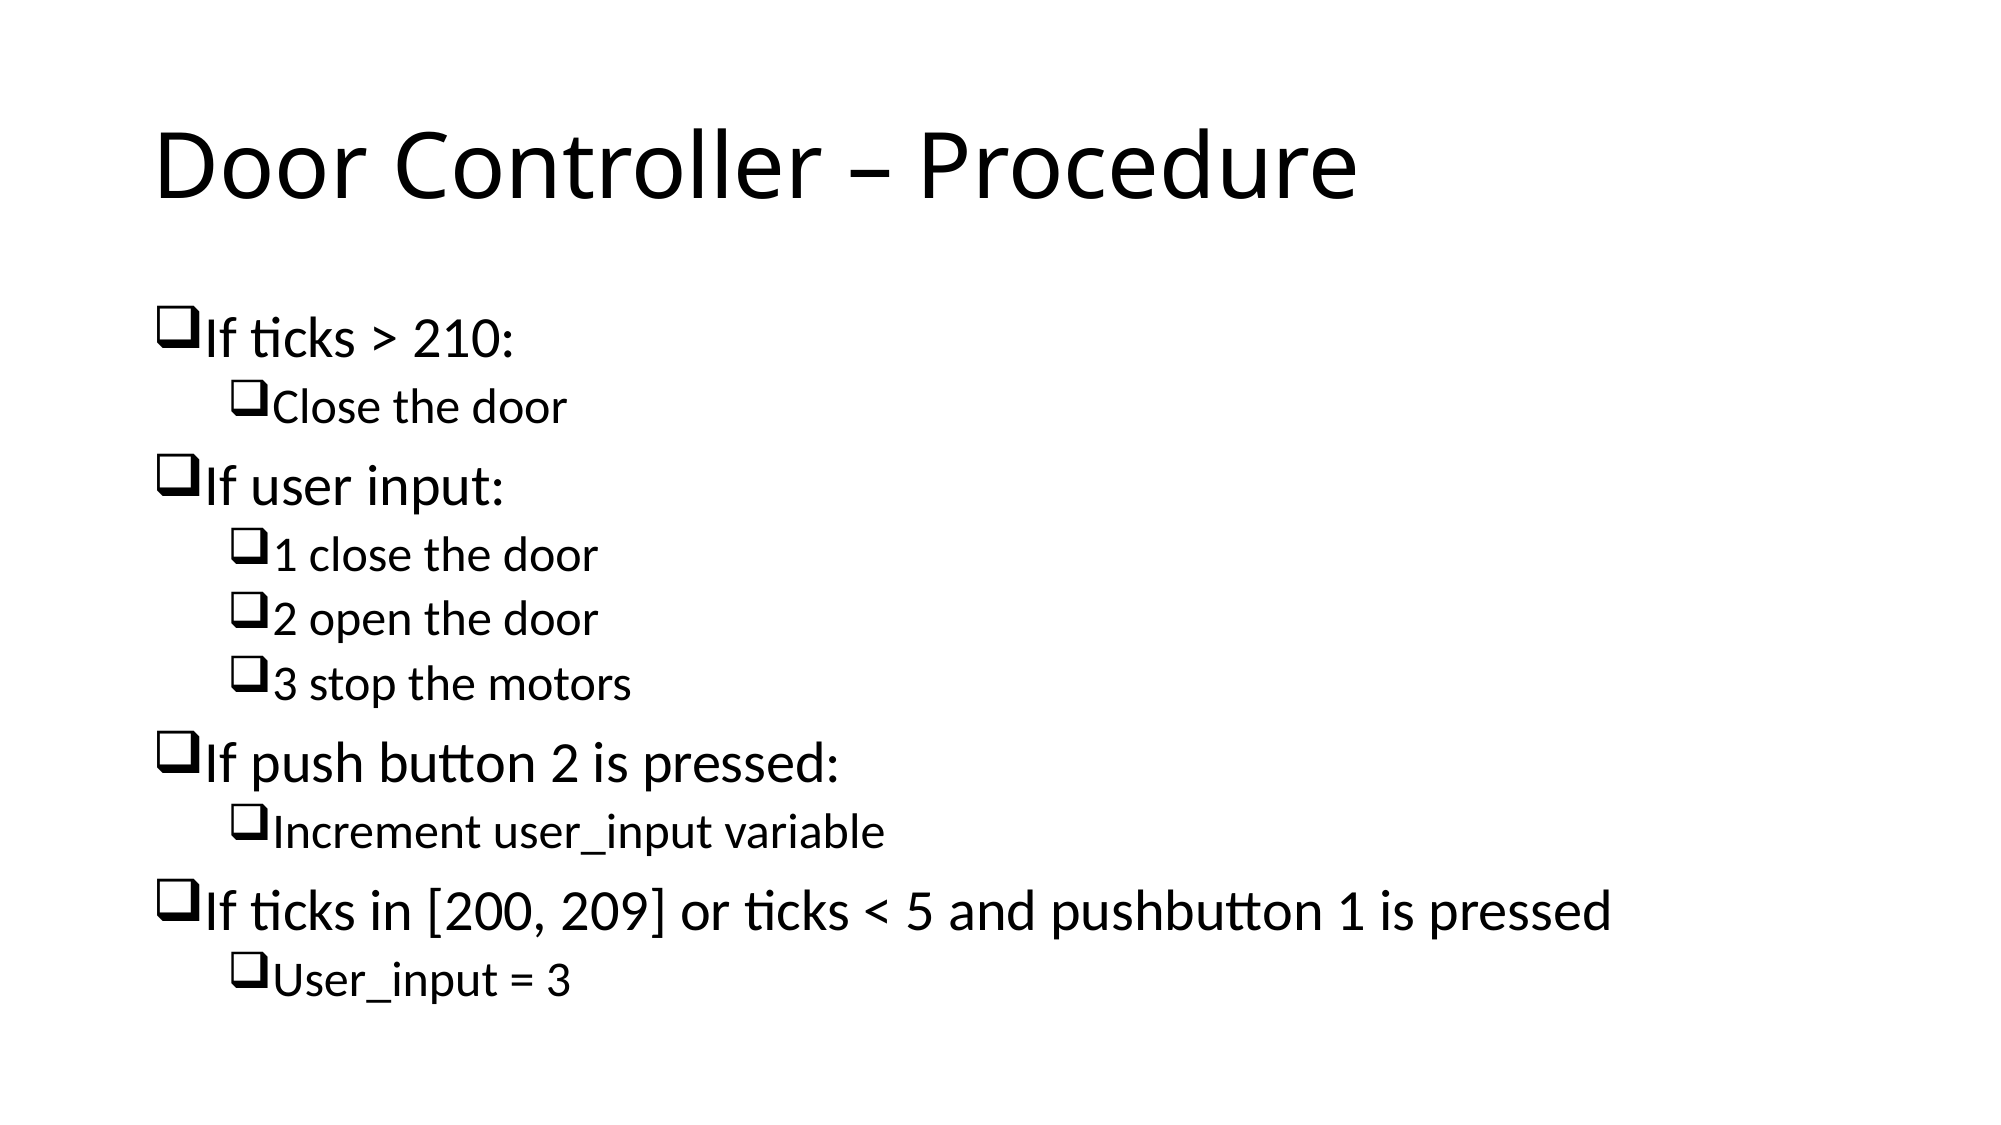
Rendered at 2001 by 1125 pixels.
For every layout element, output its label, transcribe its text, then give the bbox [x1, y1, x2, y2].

list If ticks > 210: Close the door If user input: 1 close the door 2 open the door 3 stop the motors If push button 2 is pressed: Increment user_input variable If ticks in [200, 209] or ticks < 5 and pushbutton 1 is pressed User_input = 3 [137, 299, 1863, 1066]
title Door Controller – Procedure [137, 59, 1863, 278]
